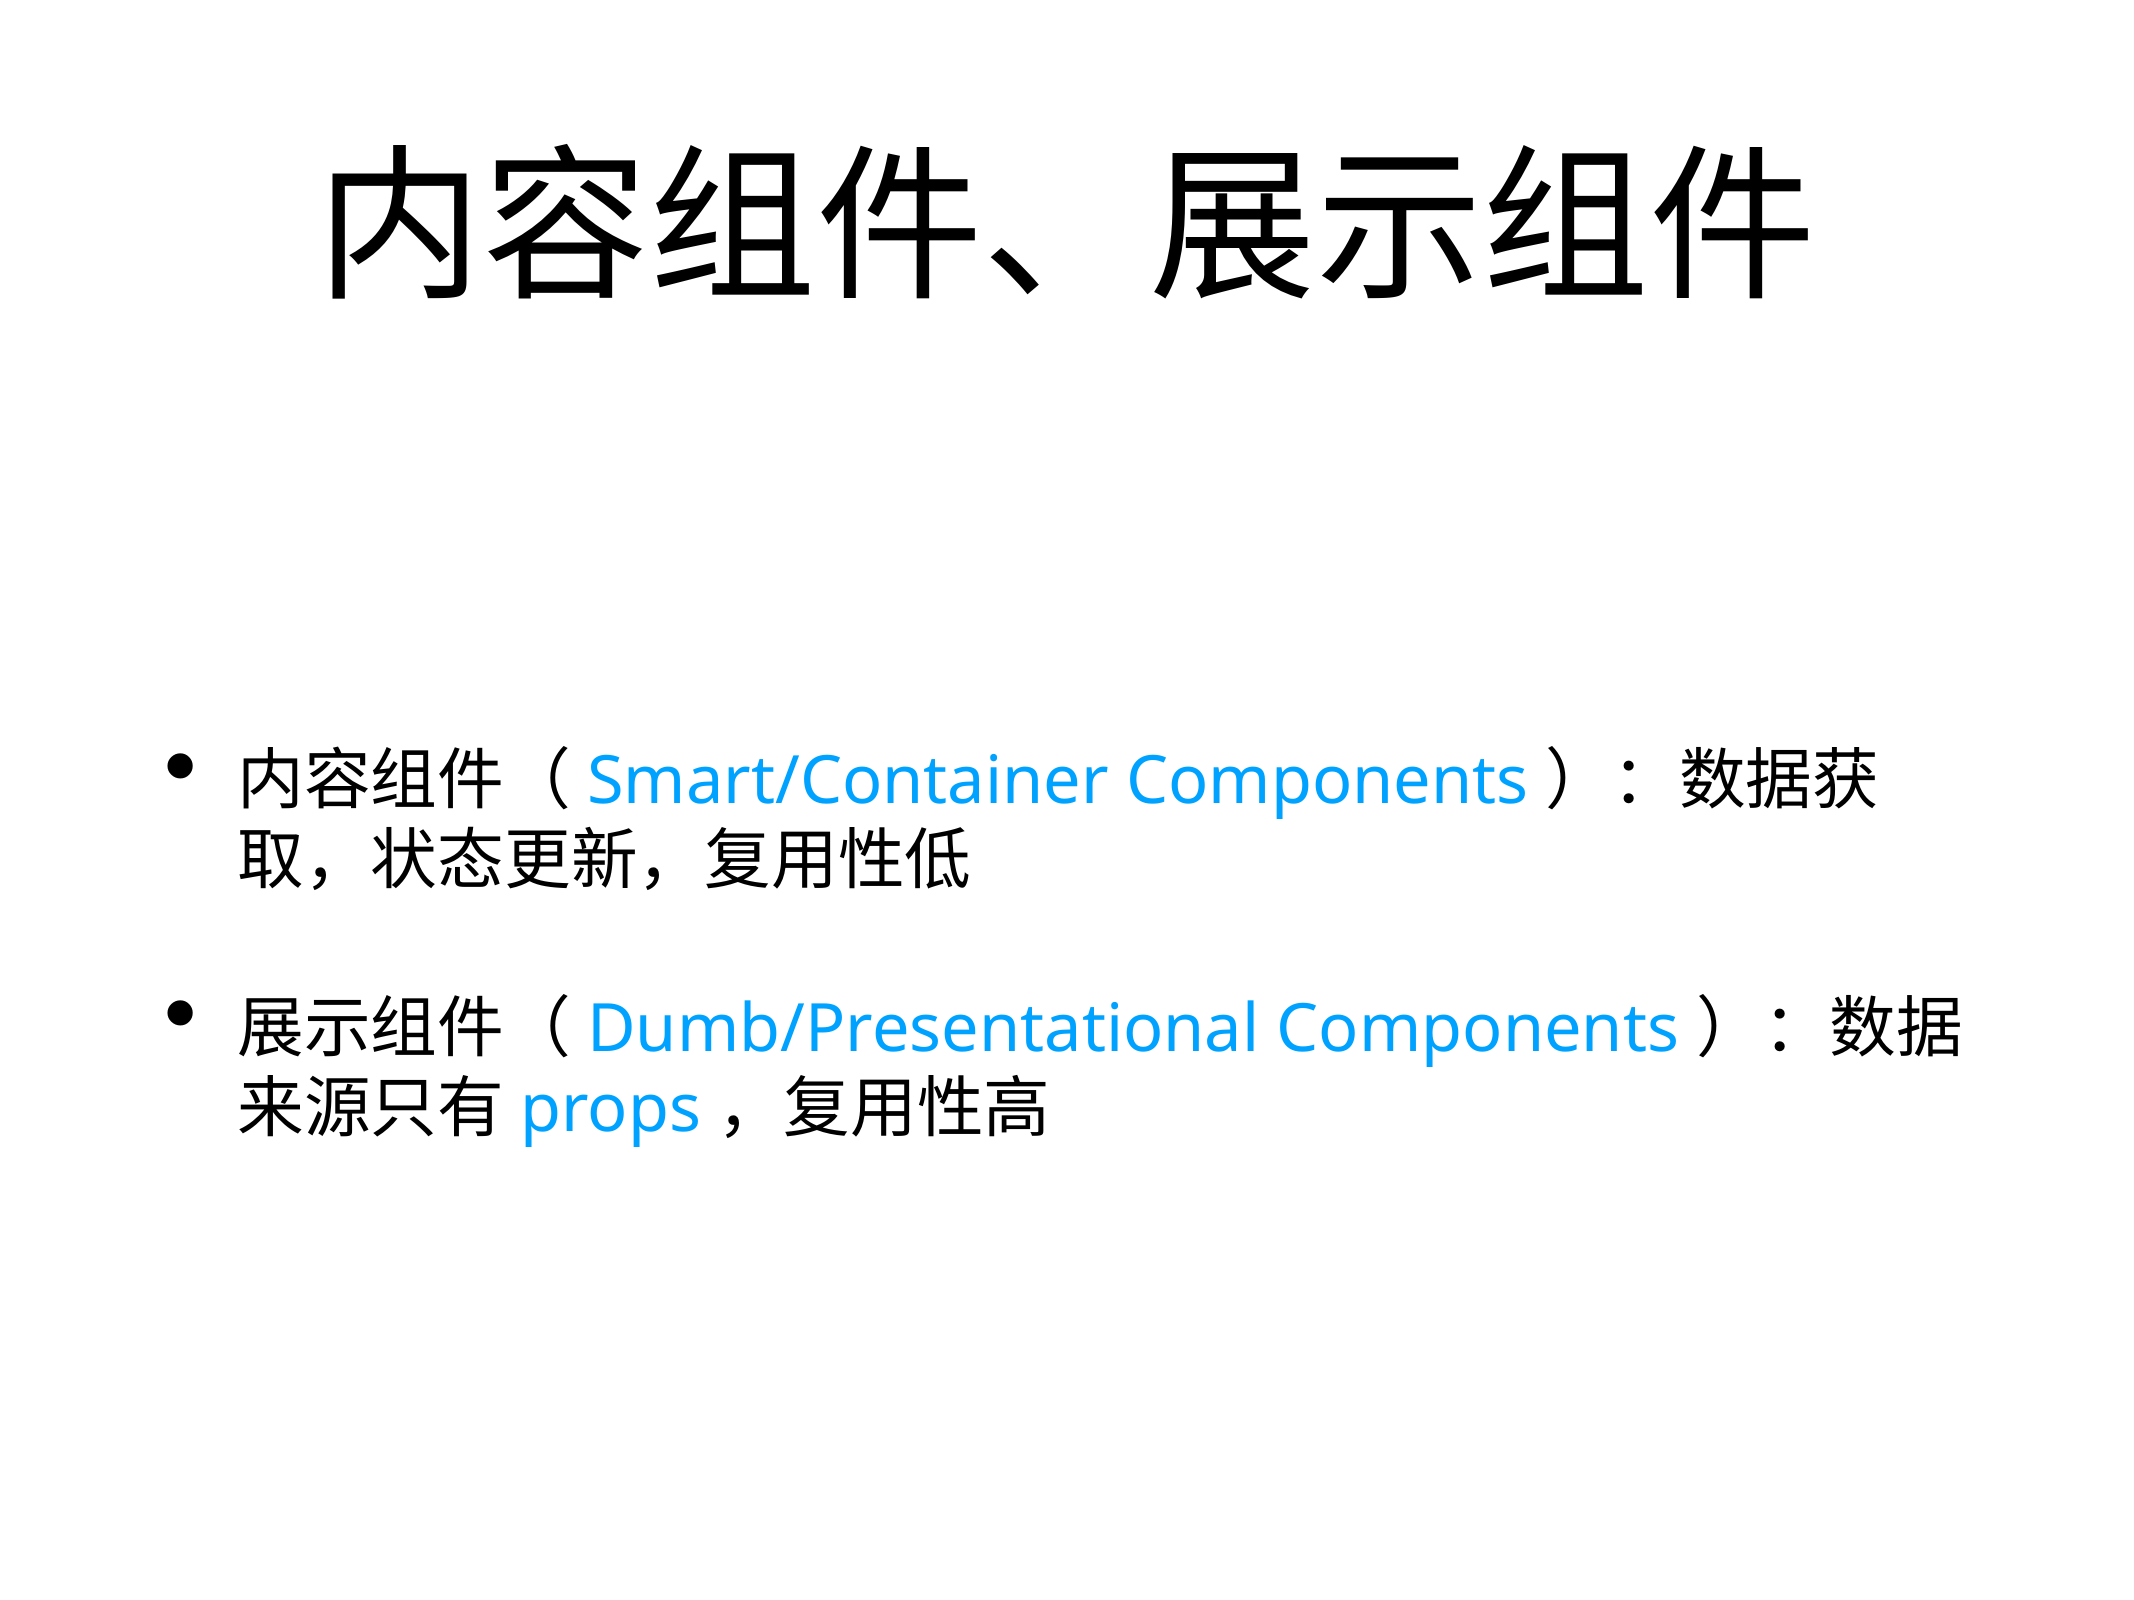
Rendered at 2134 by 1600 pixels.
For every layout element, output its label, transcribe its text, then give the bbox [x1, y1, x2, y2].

title 内容组件、展示组件 [155, 41, 1978, 397]
list 内容组件（Smart/Container Components）：数据获取，状态更新，复用性低 展示组件（Dumb/Presentational Components）：数据来源只有props，复用性高 [155, 424, 1978, 1457]
